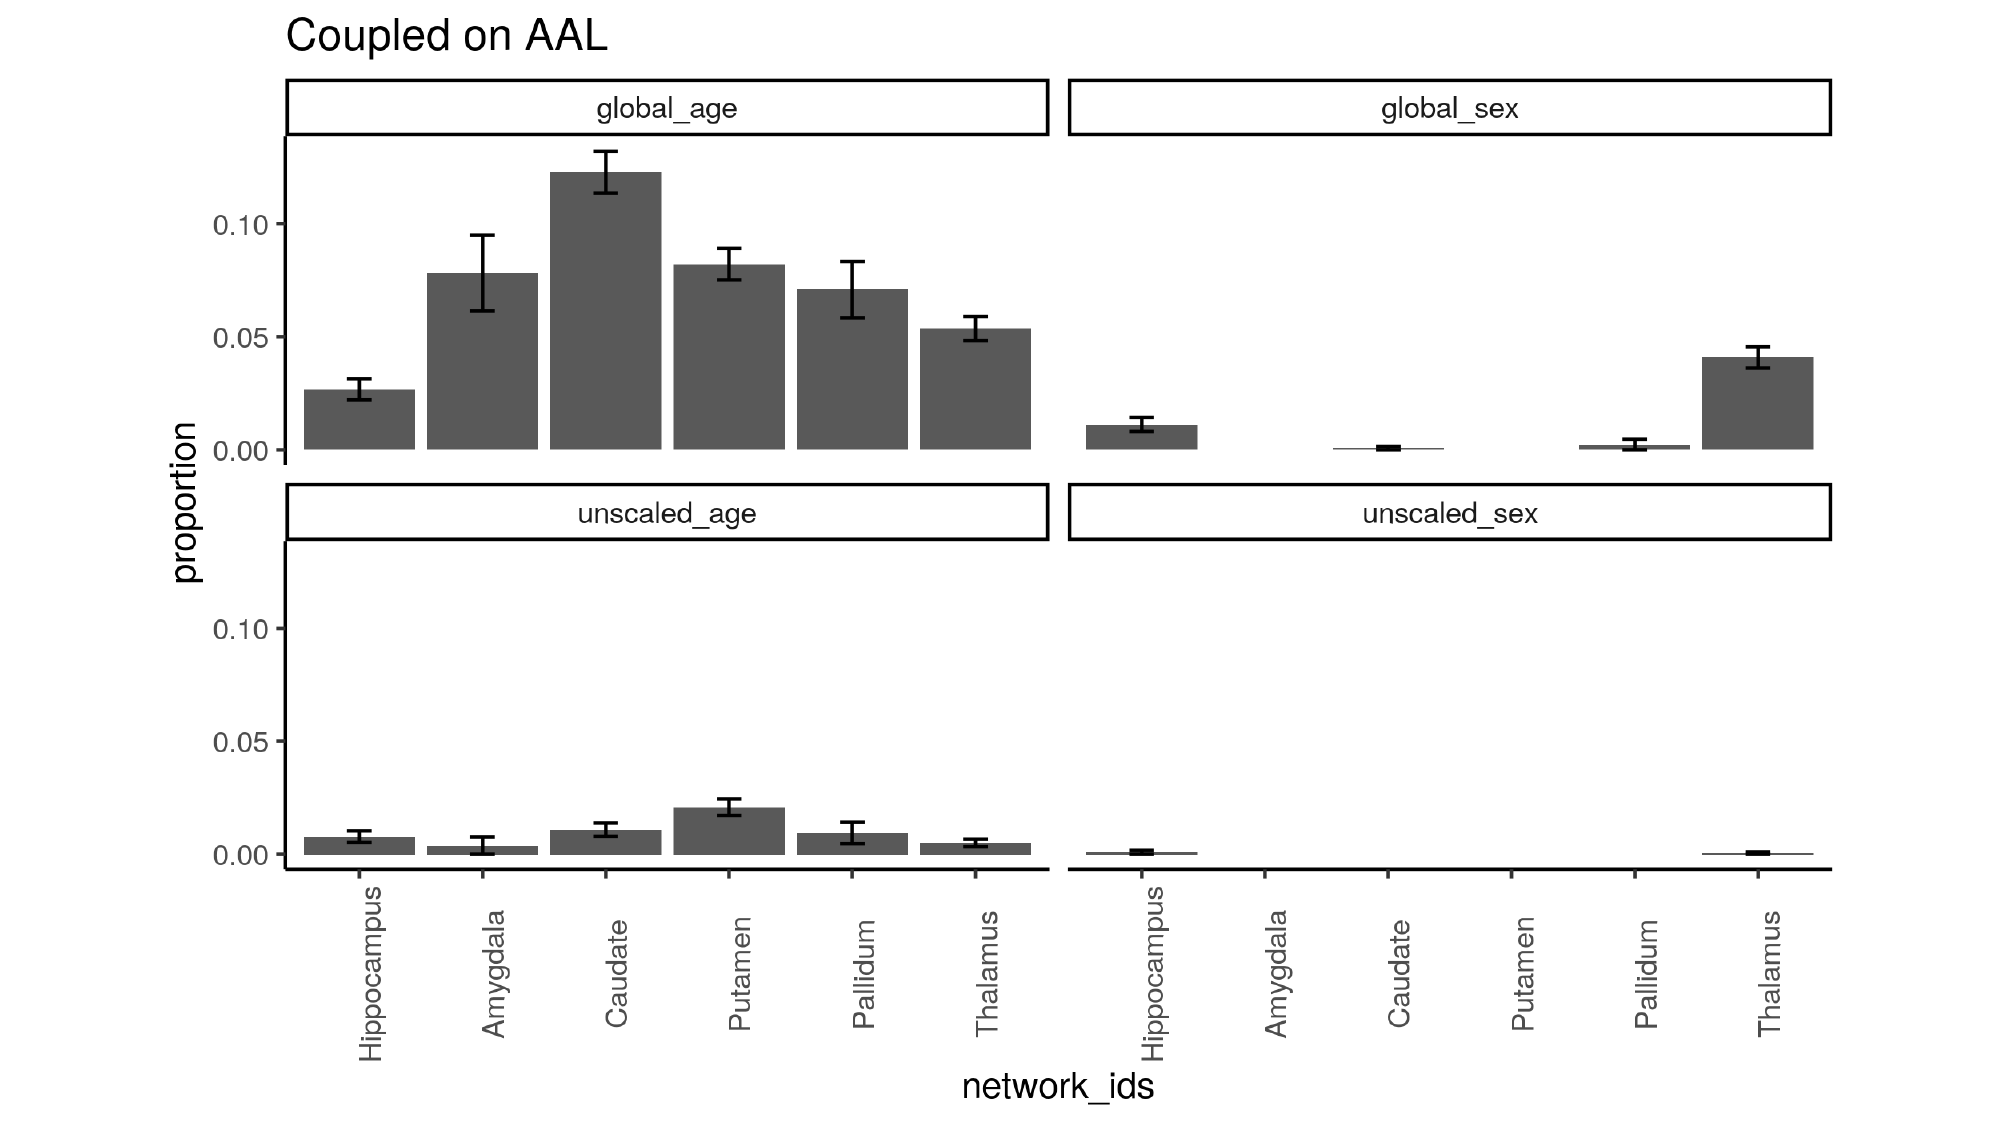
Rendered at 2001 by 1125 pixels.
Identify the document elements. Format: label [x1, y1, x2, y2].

picture [150, 0, 1850, 1125]
